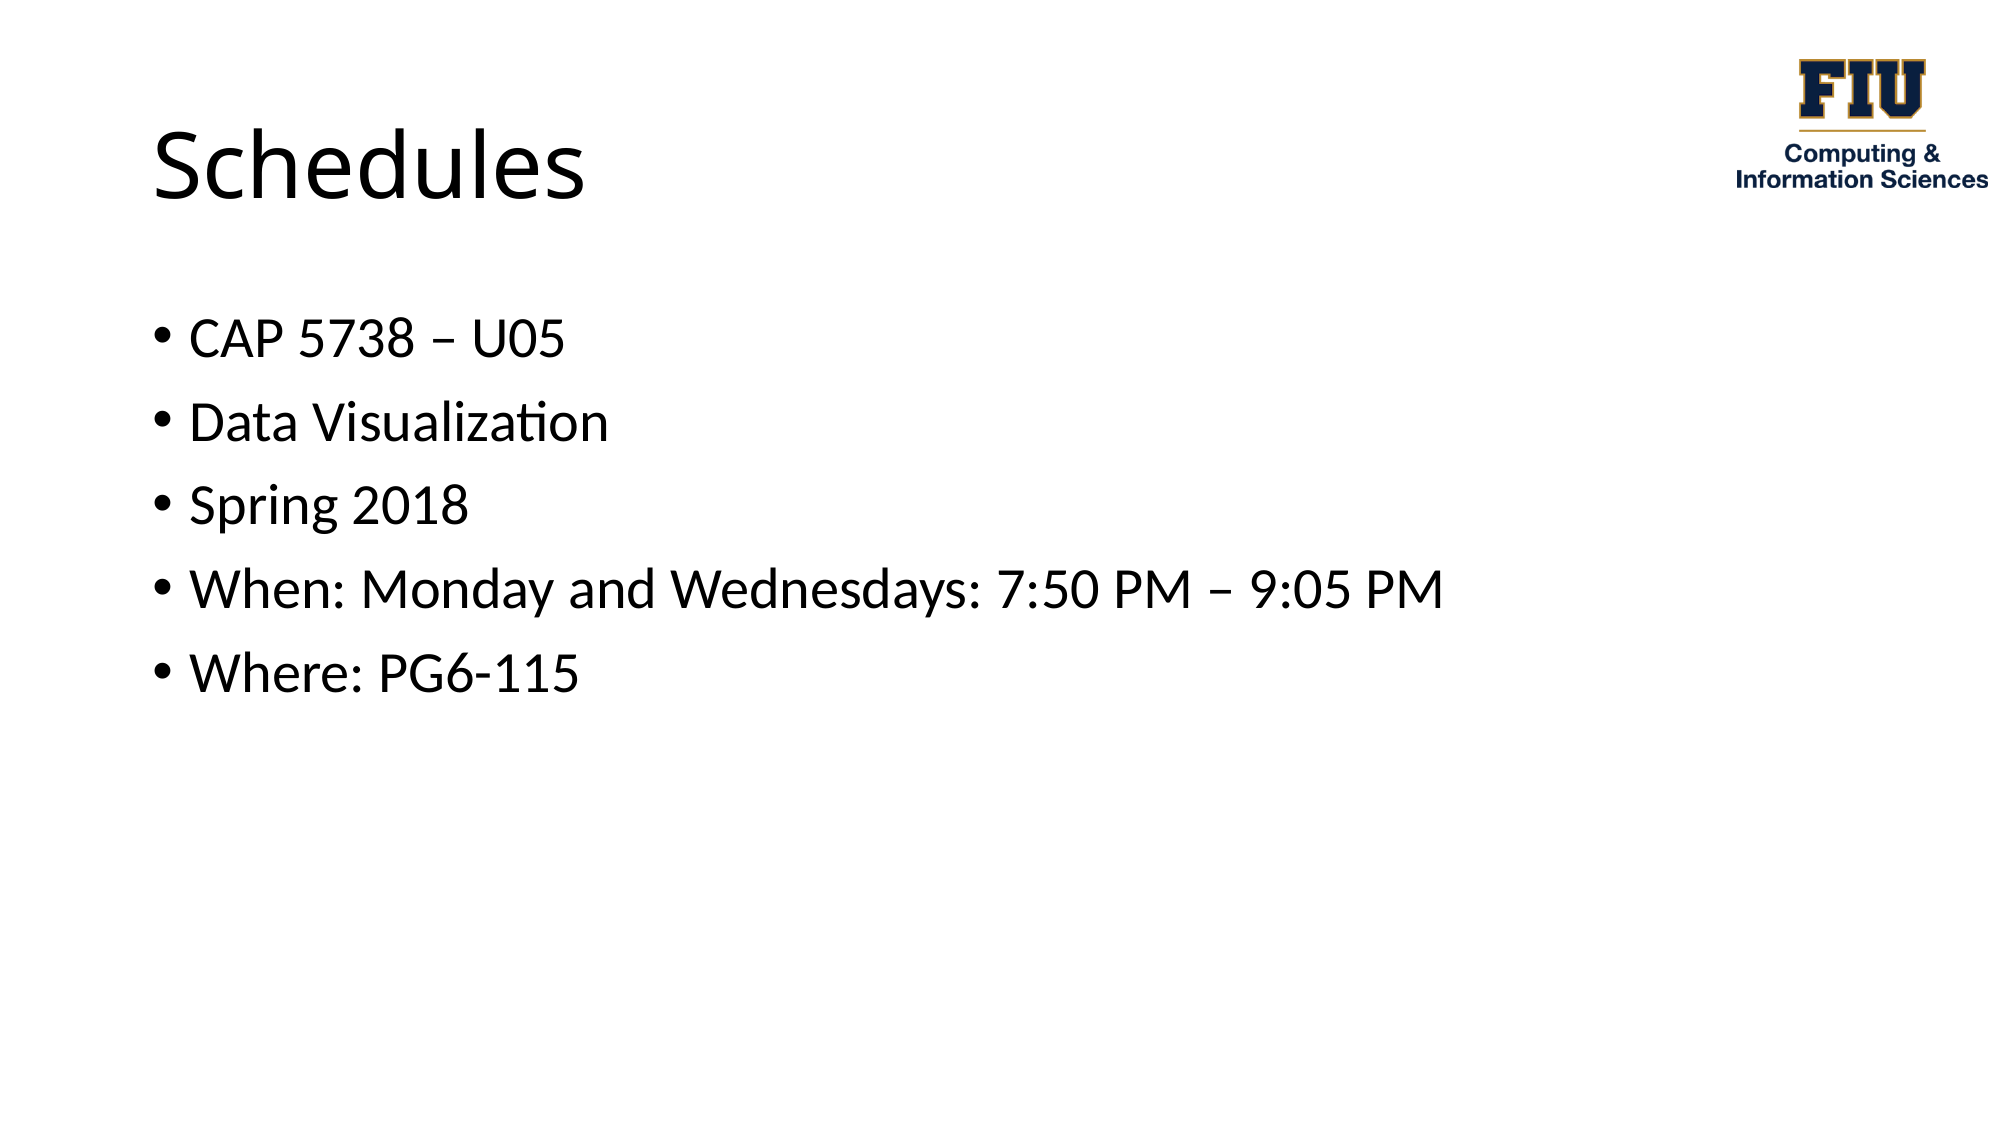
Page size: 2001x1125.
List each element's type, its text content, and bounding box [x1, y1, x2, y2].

list CAP 5738 – U05 Data Visualization Spring 2018 When: Monday and Wednesdays: 7:50 PM – 9:05 PM Where: PG6-115 [137, 299, 1863, 1014]
title Schedules [137, 59, 1863, 278]
picture [1863, 59, 1988, 188]
